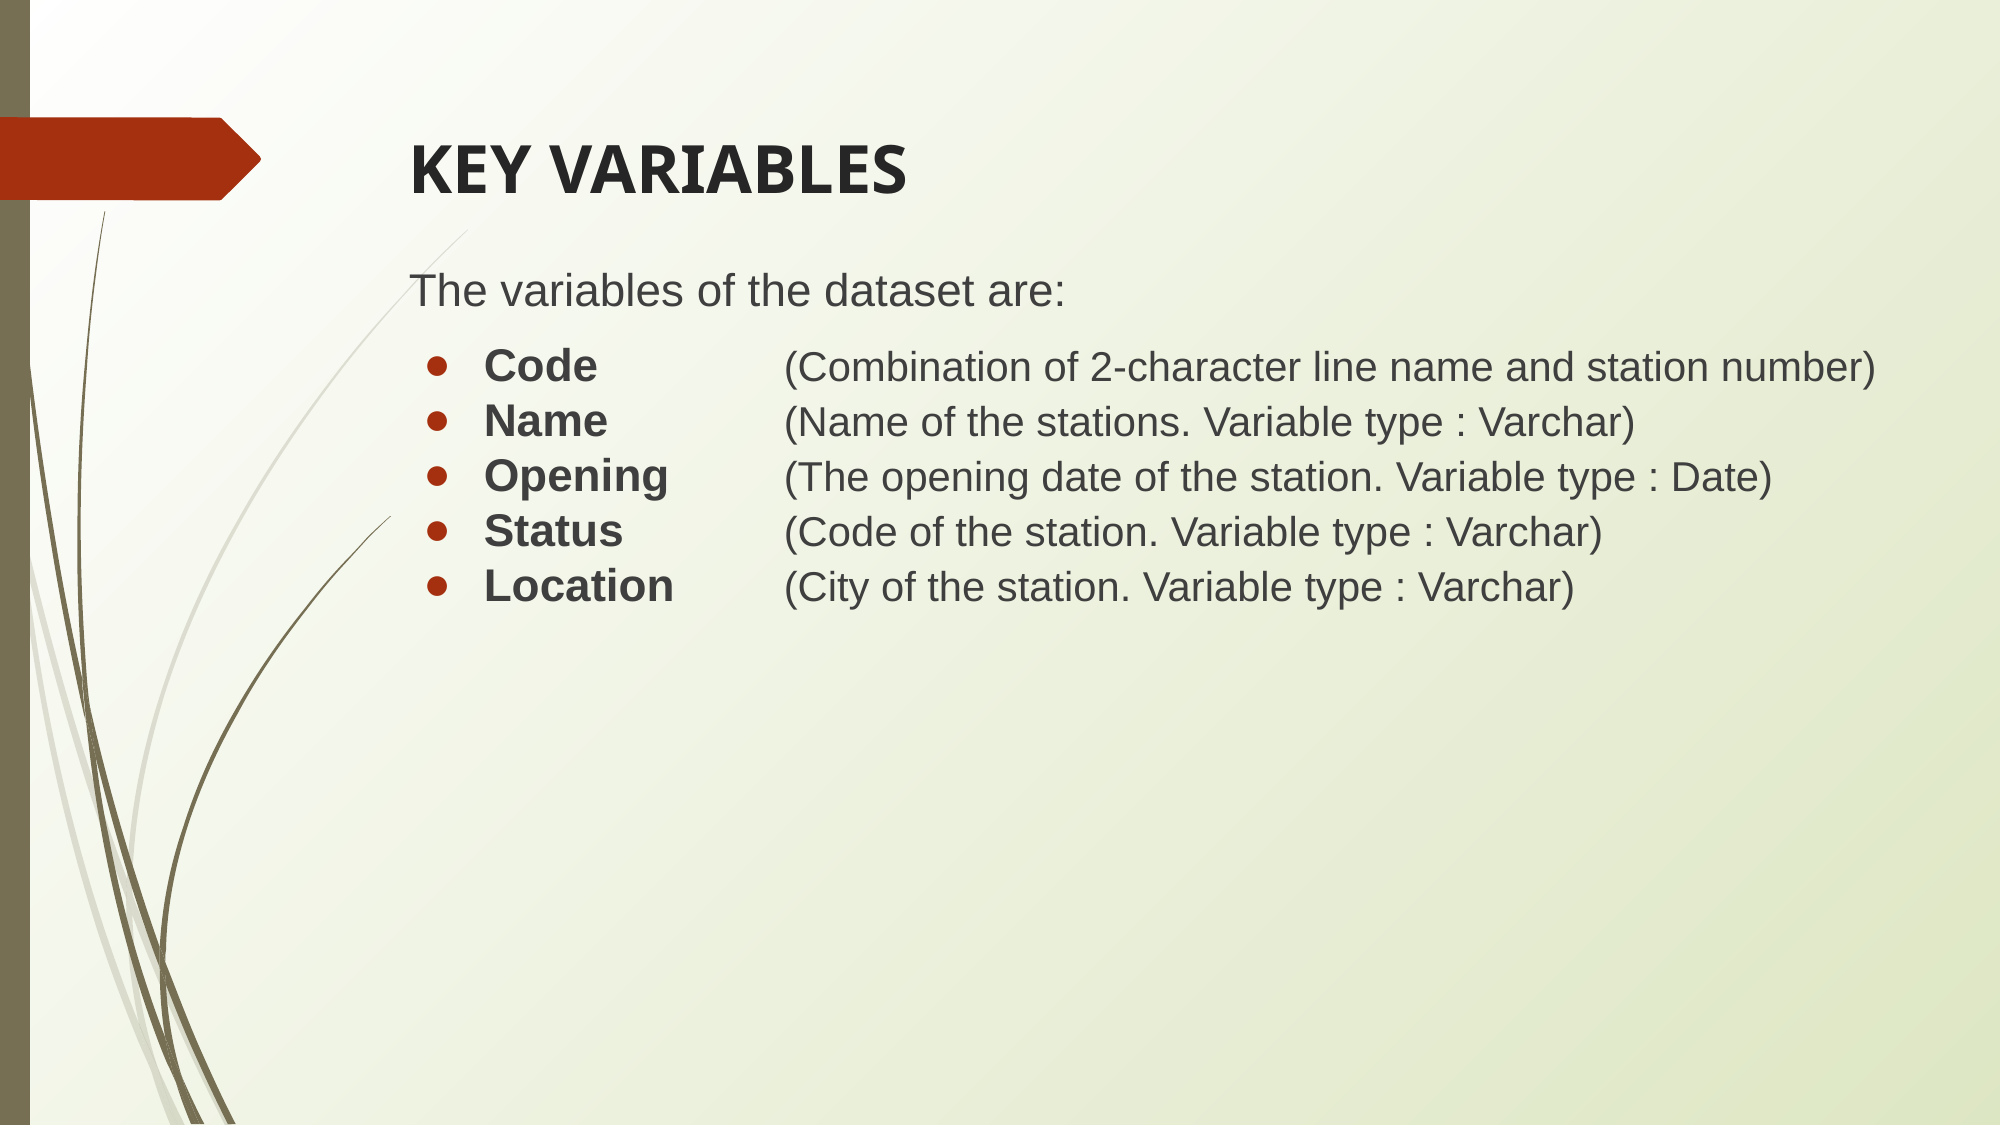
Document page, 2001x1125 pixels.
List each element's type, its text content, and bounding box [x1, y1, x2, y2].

title KEY VARIABLES [393, 119, 1856, 226]
list The variables of the dataset are: Code (Combination of 2-character line name and station number) Name (Name of the stations. Variable type : Varchar) Opening (The opening date of the station. Variable type : Date) Status (Code of the station. Variable type : Varchar) Location (City of the station. Variable type : Varchar) [393, 252, 1904, 955]
